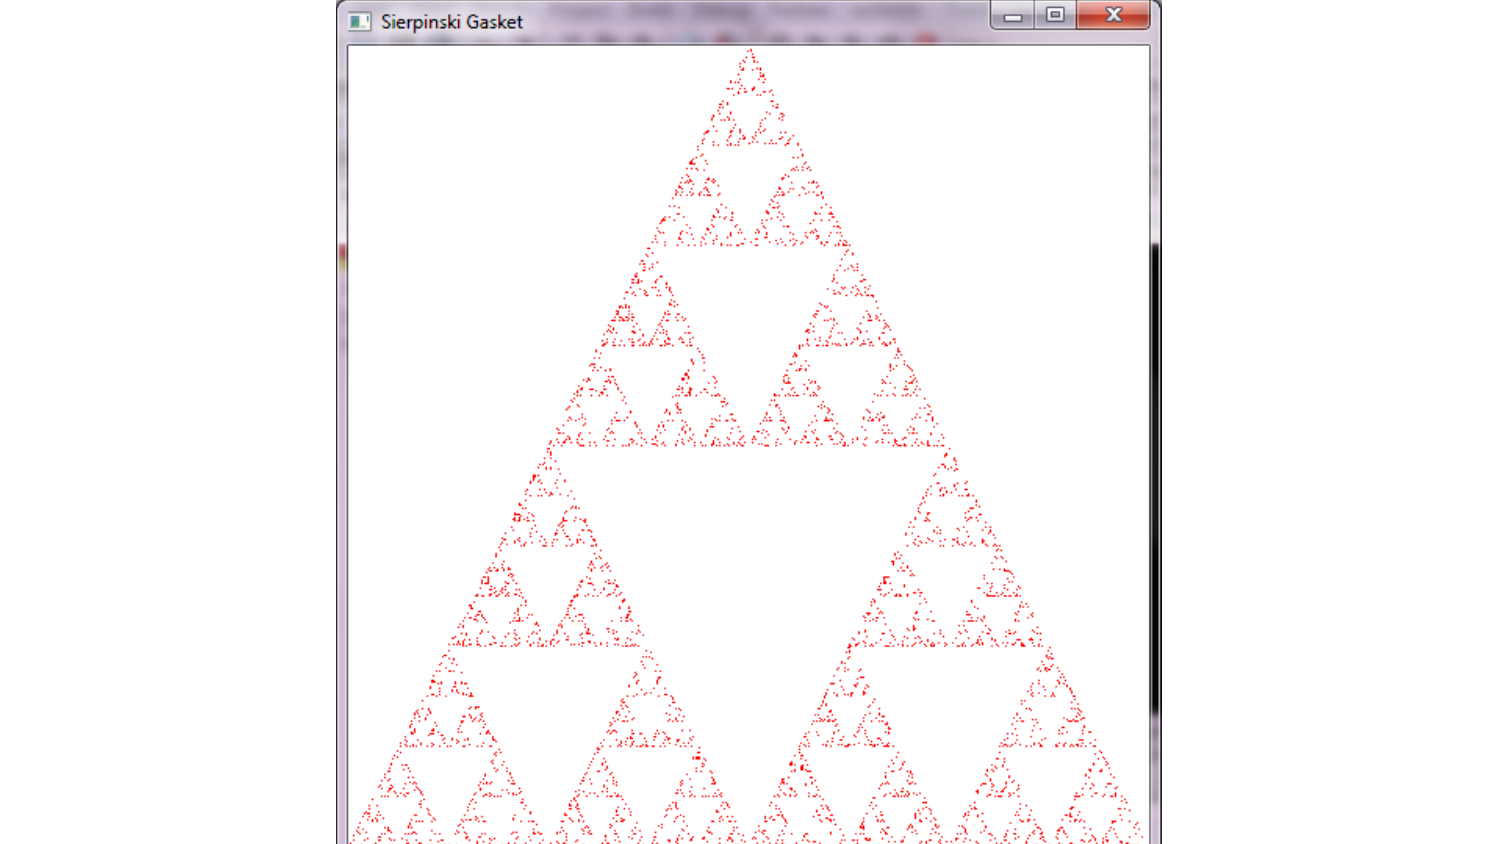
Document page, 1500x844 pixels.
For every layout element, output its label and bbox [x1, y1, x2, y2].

picture [336, 0, 1162, 844]
